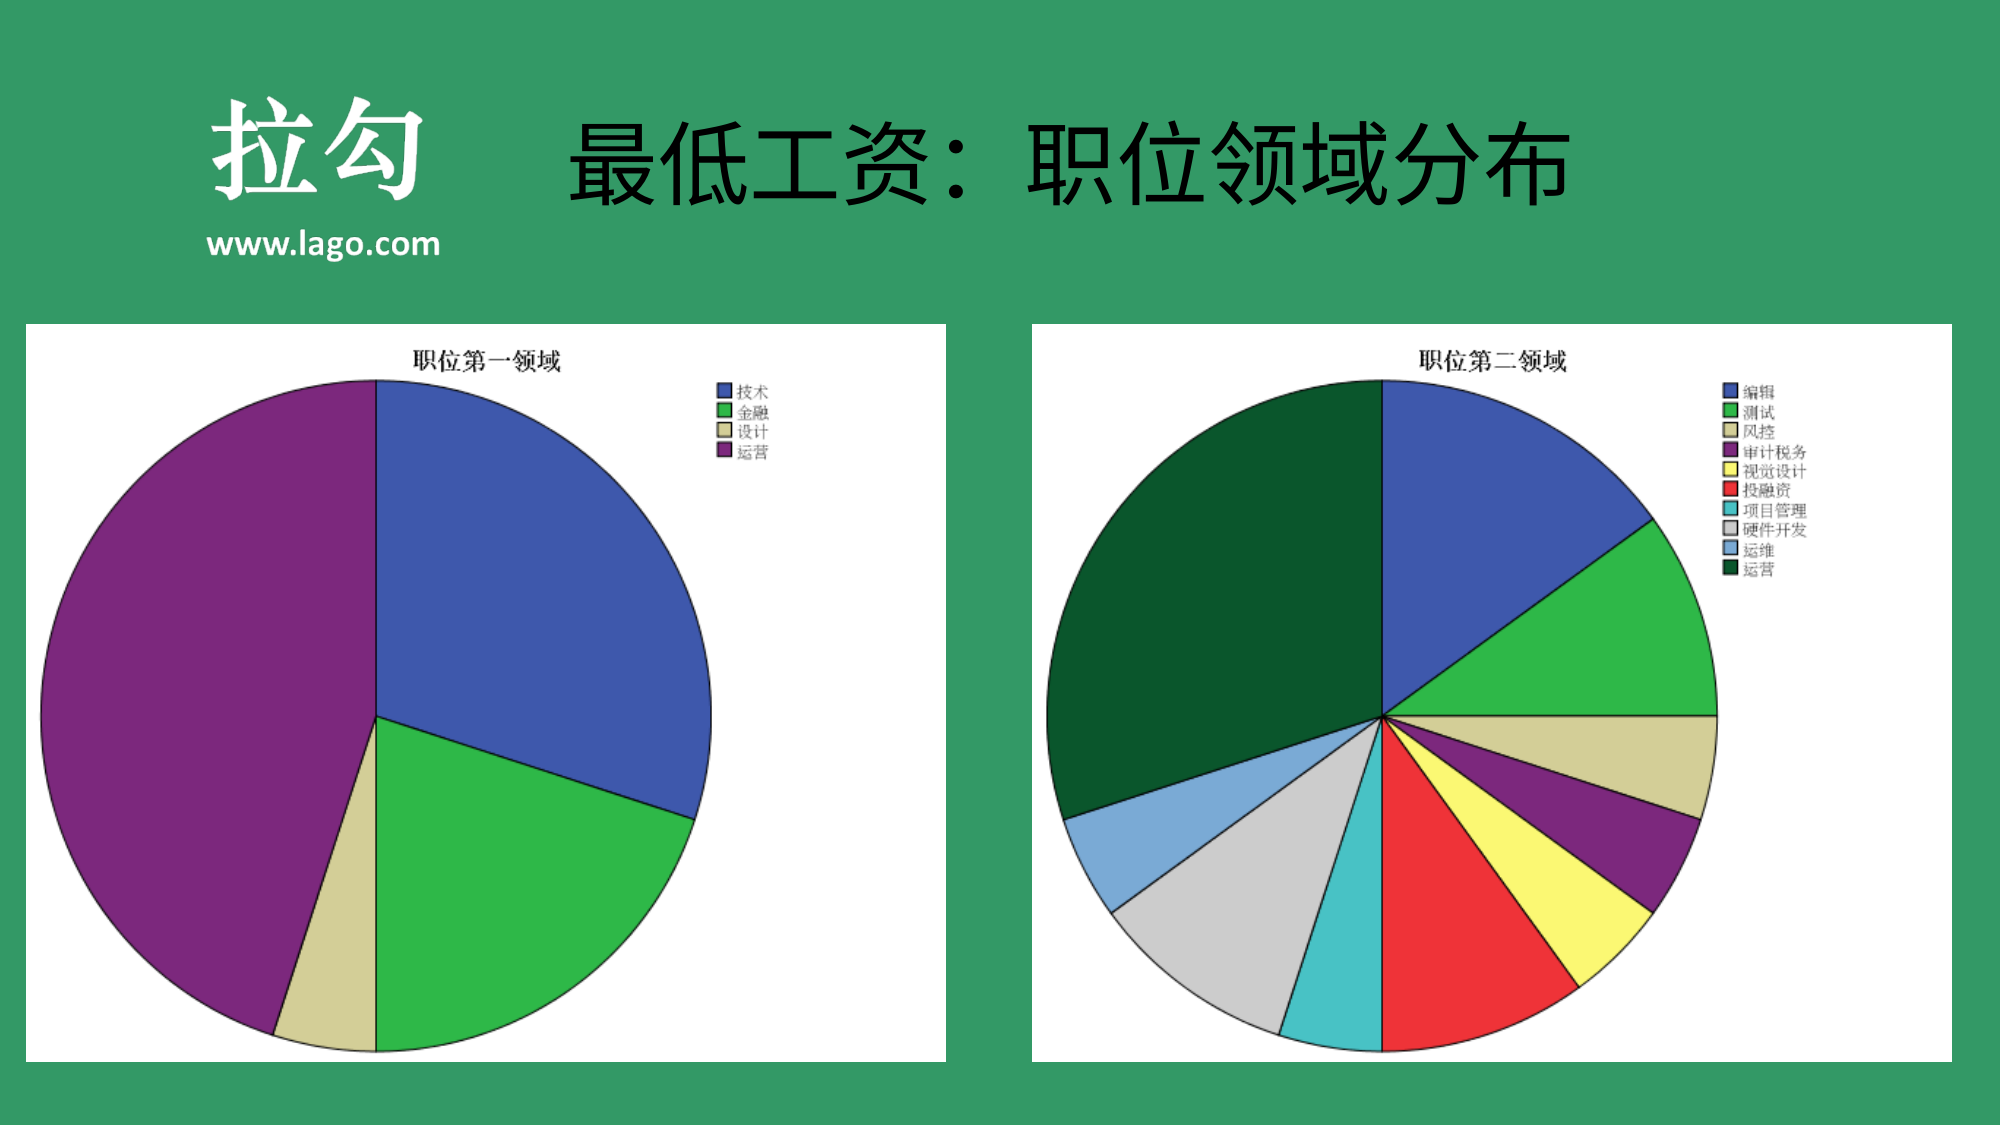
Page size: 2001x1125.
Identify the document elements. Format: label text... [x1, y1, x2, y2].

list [26, 324, 946, 1062]
title 最低工资：职位领域分布 [551, 59, 1863, 278]
picture [1032, 324, 1952, 1062]
picture [137, 39, 503, 289]
